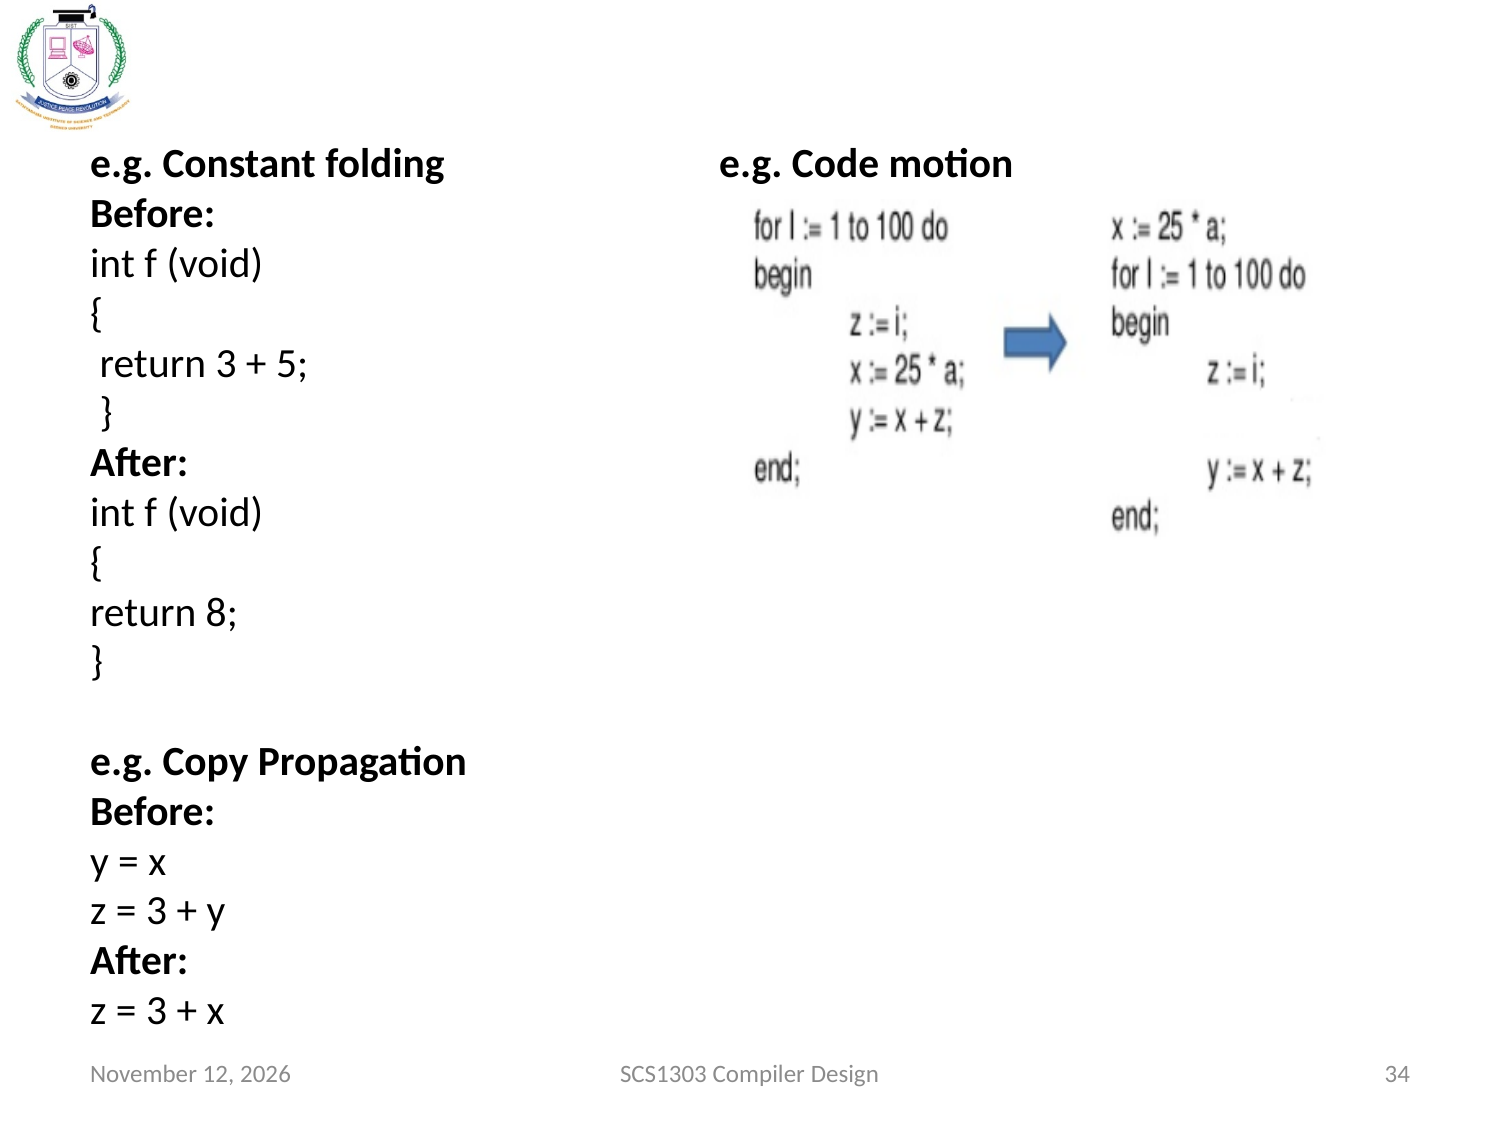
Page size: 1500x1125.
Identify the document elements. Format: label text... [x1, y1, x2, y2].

picture [0, 0, 141, 132]
list e.g. Constant folding e.g. Code motion Before: int f (void) { return 3 + 5; } After: int f (void) { return 8; } e.g. Copy Propagation Before: y = x z = 3 + y After: z = 3 + x [75, 128, 1425, 1043]
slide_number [75, 1042, 425, 1103]
picture [738, 198, 1348, 587]
footer SCS1303 Compiler Design [512, 1042, 988, 1103]
slide_number 34 [1074, 1042, 1425, 1103]
